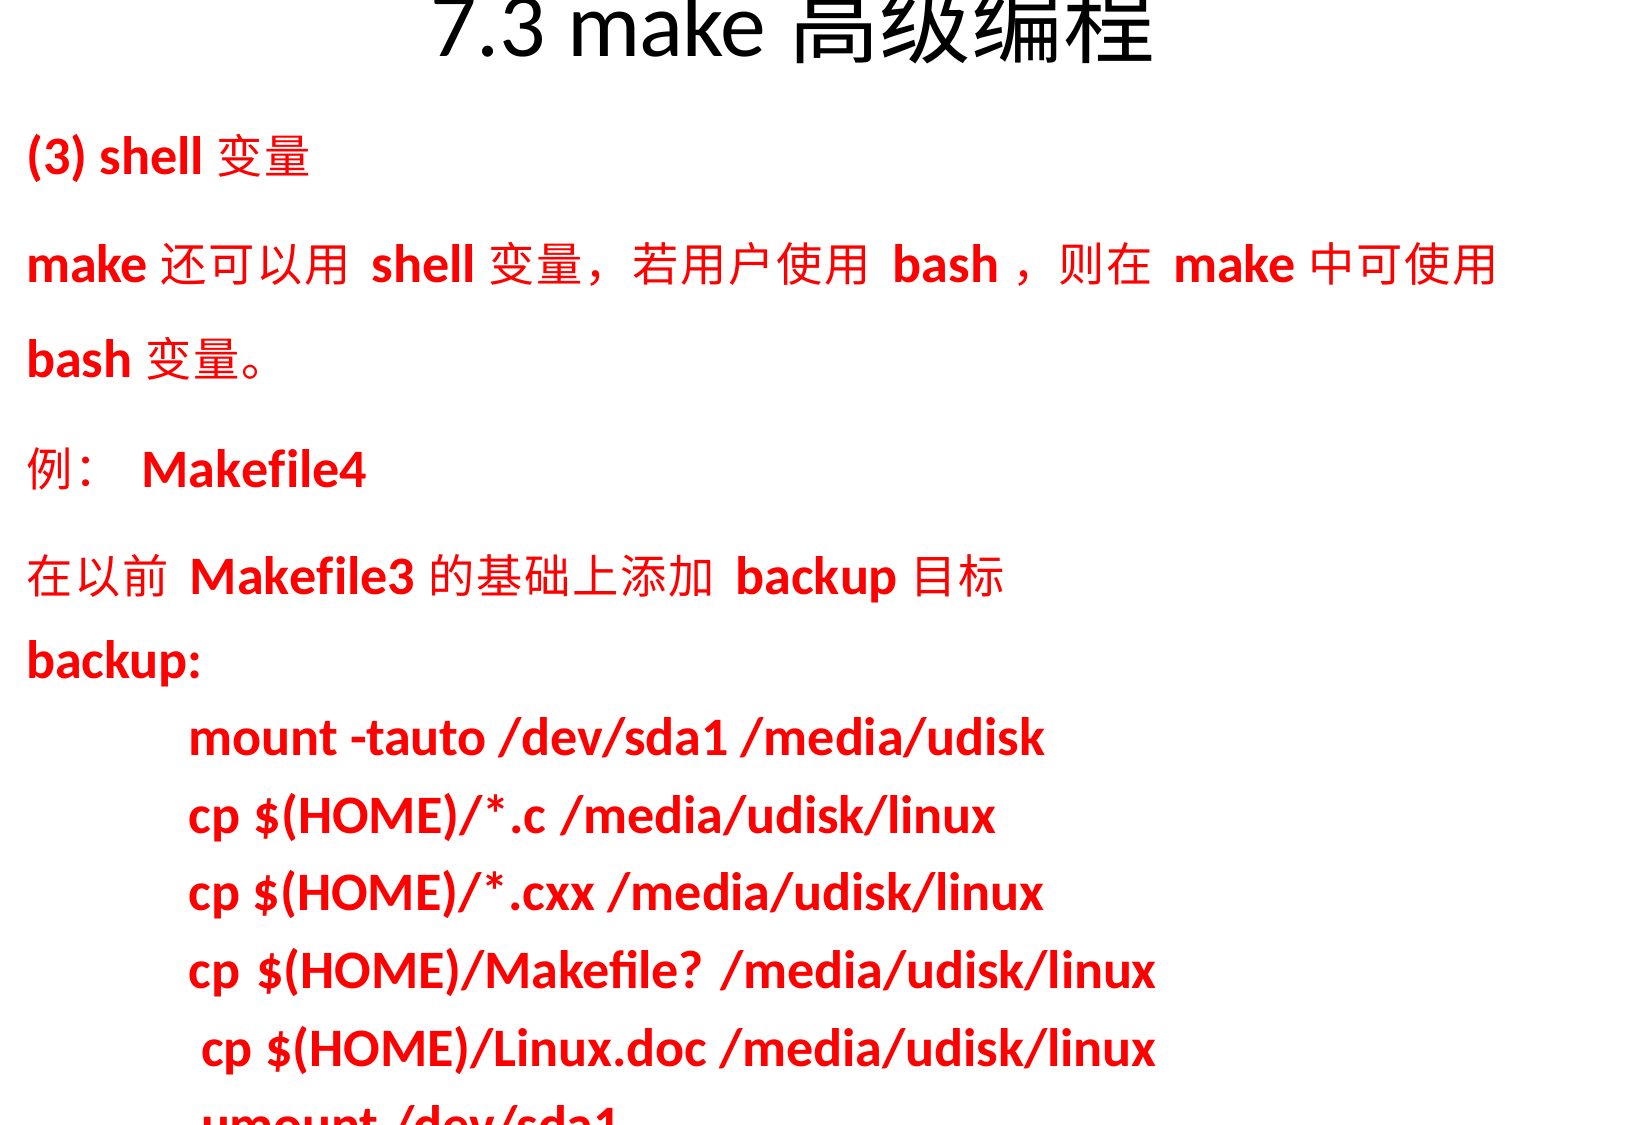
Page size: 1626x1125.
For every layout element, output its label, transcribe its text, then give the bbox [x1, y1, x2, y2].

title 7.3 make高级编程 [428, 0, 1197, 80]
text_box (3) shell变量 make还可以用shell变量，若用户使用bash，则在make中可使用 bash变量。 例：Makefile4 在以前Makefile3的基础上添加backup目标 backup: mount -tauto /dev/sda1 /media/udisk cp $(HOME)/*.c /media/udisk/linux cp $(HOME)/*.cxx /media/udisk/linux cp $(HOME)/Makefile? /media/udisk/linux cp $(HOME)/Linux.doc /media/udisk/linux umount /dev/sda1 执行：make -f Makefile4 backup [21, 80, 1520, 1125]
